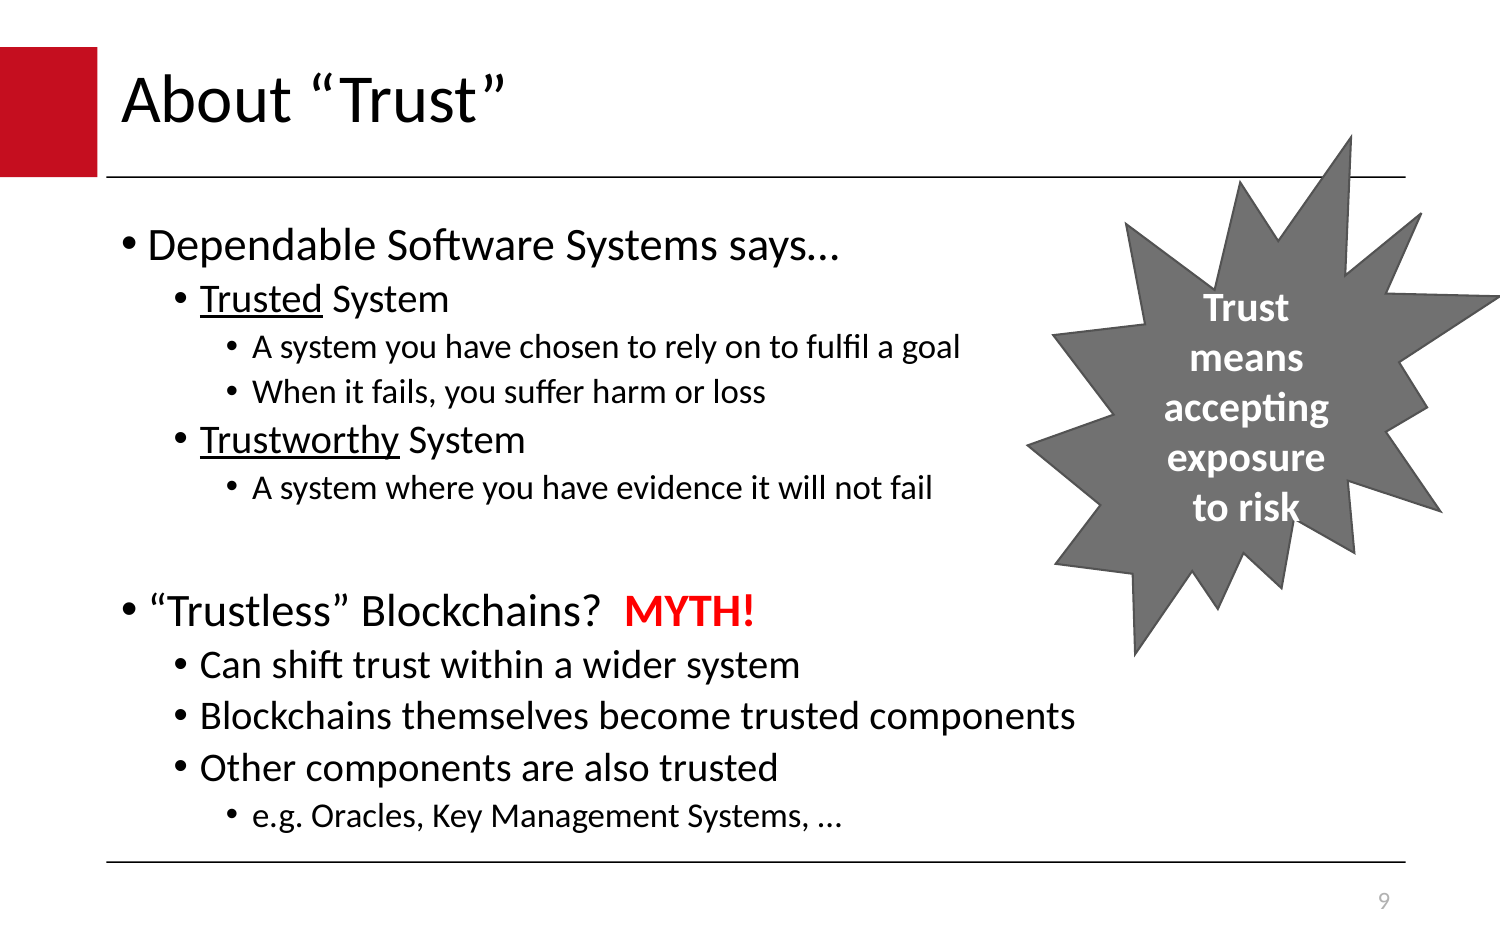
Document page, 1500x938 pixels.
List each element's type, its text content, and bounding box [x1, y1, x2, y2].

text_box Trust means accepting exposure to risk [1025, 133, 1500, 658]
list Dependable Software Systems says… Trusted System A system you have chosen to rely on to fulfil a goal When it fails, you suffer harm or loss Trustworthy System A system where you have evidence it will not fail “Trustless” Blockchains? MYTH! Can shift trust within a wider system Blockchains themselves become trusted components Other components are also trusted e.g. Oracles, Key Management Systems, … [106, 212, 1406, 844]
title About “Trust” [106, 47, 1406, 154]
slide_number 9 [1101, 880, 1406, 918]
